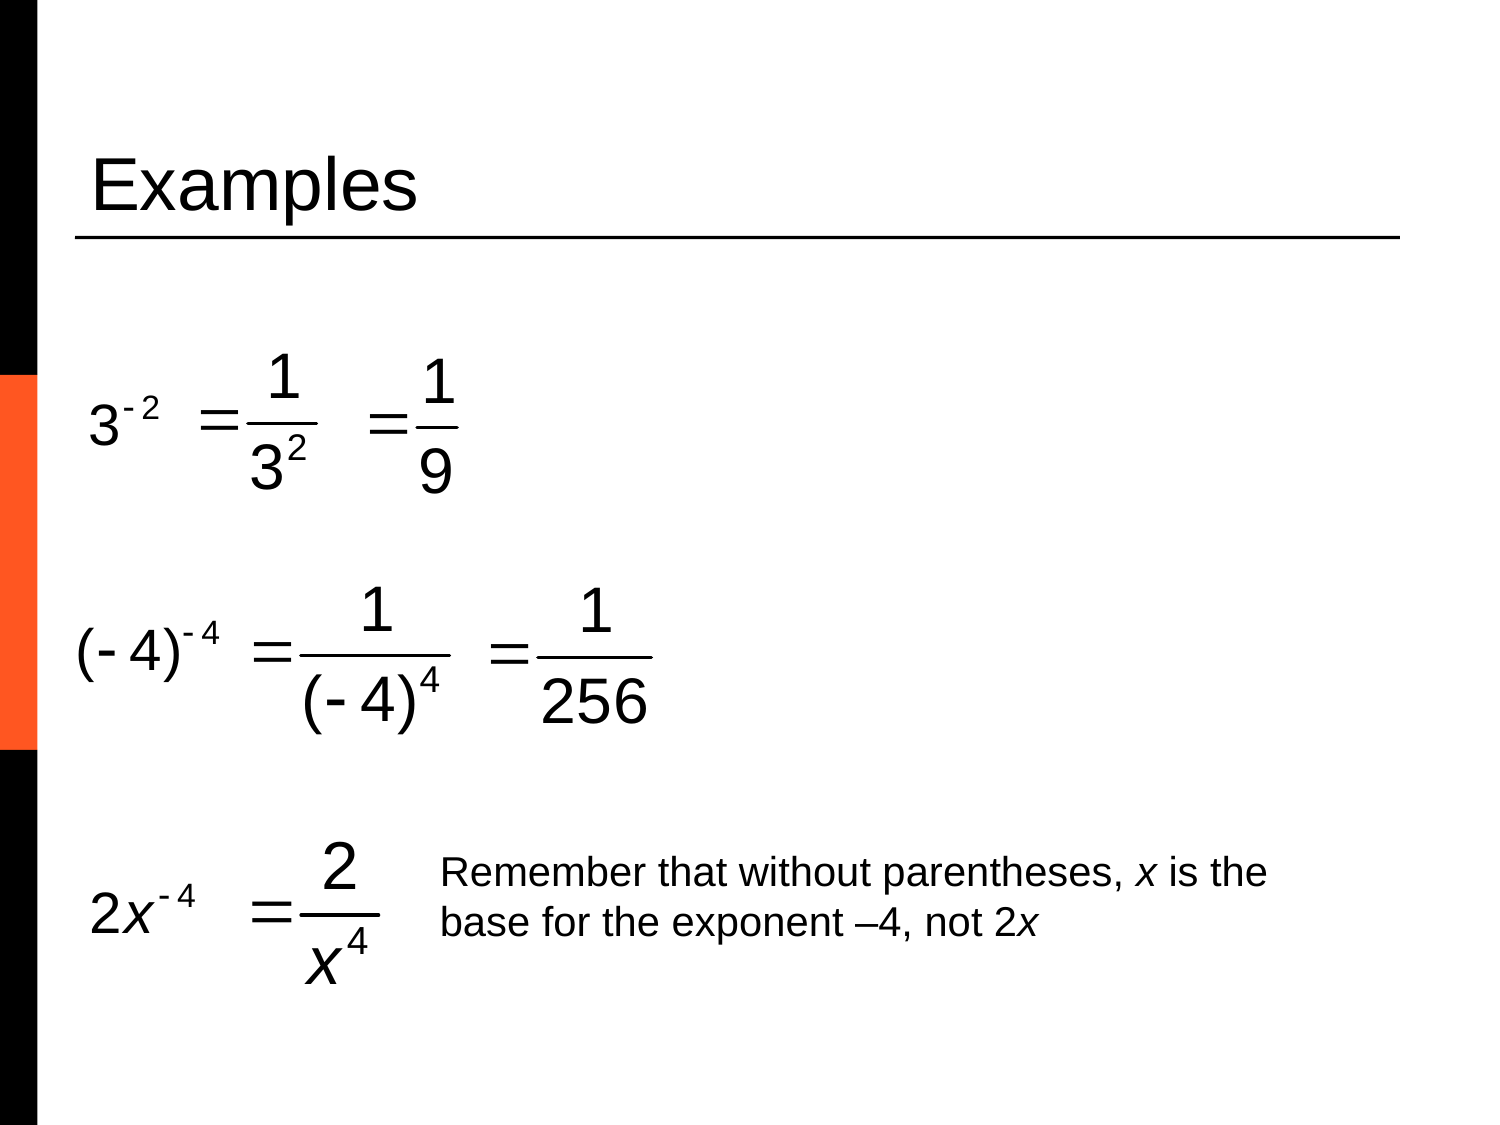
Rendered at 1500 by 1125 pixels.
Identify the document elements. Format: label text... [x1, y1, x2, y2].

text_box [74, 612, 224, 688]
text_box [87, 387, 165, 453]
title Examples [75, 45, 1425, 233]
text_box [237, 569, 463, 747]
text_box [87, 874, 201, 938]
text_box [474, 571, 663, 738]
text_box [184, 337, 330, 504]
text_box [62, 399, 138, 475]
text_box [353, 341, 473, 509]
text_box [234, 824, 1288, 1000]
